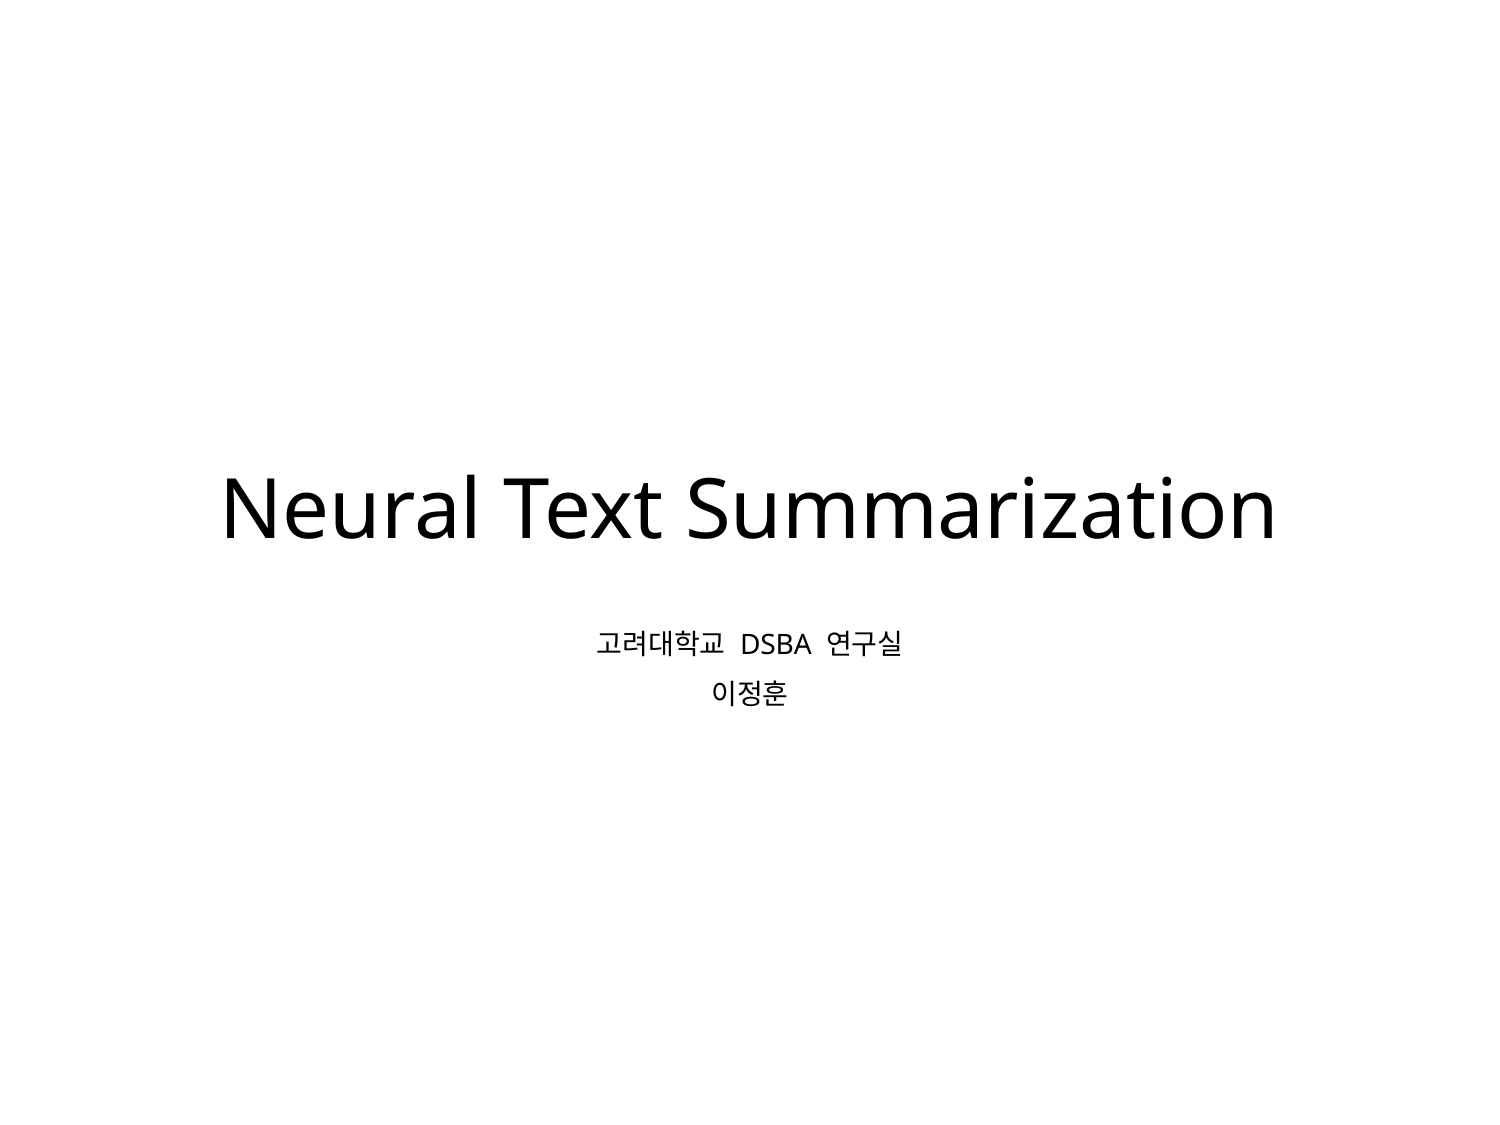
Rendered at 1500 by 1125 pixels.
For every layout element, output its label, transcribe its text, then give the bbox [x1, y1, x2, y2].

title Neural Text Summarization [112, 172, 1388, 564]
text_box 고려대학교 DSBA 연구실 이정훈 [582, 601, 918, 718]
